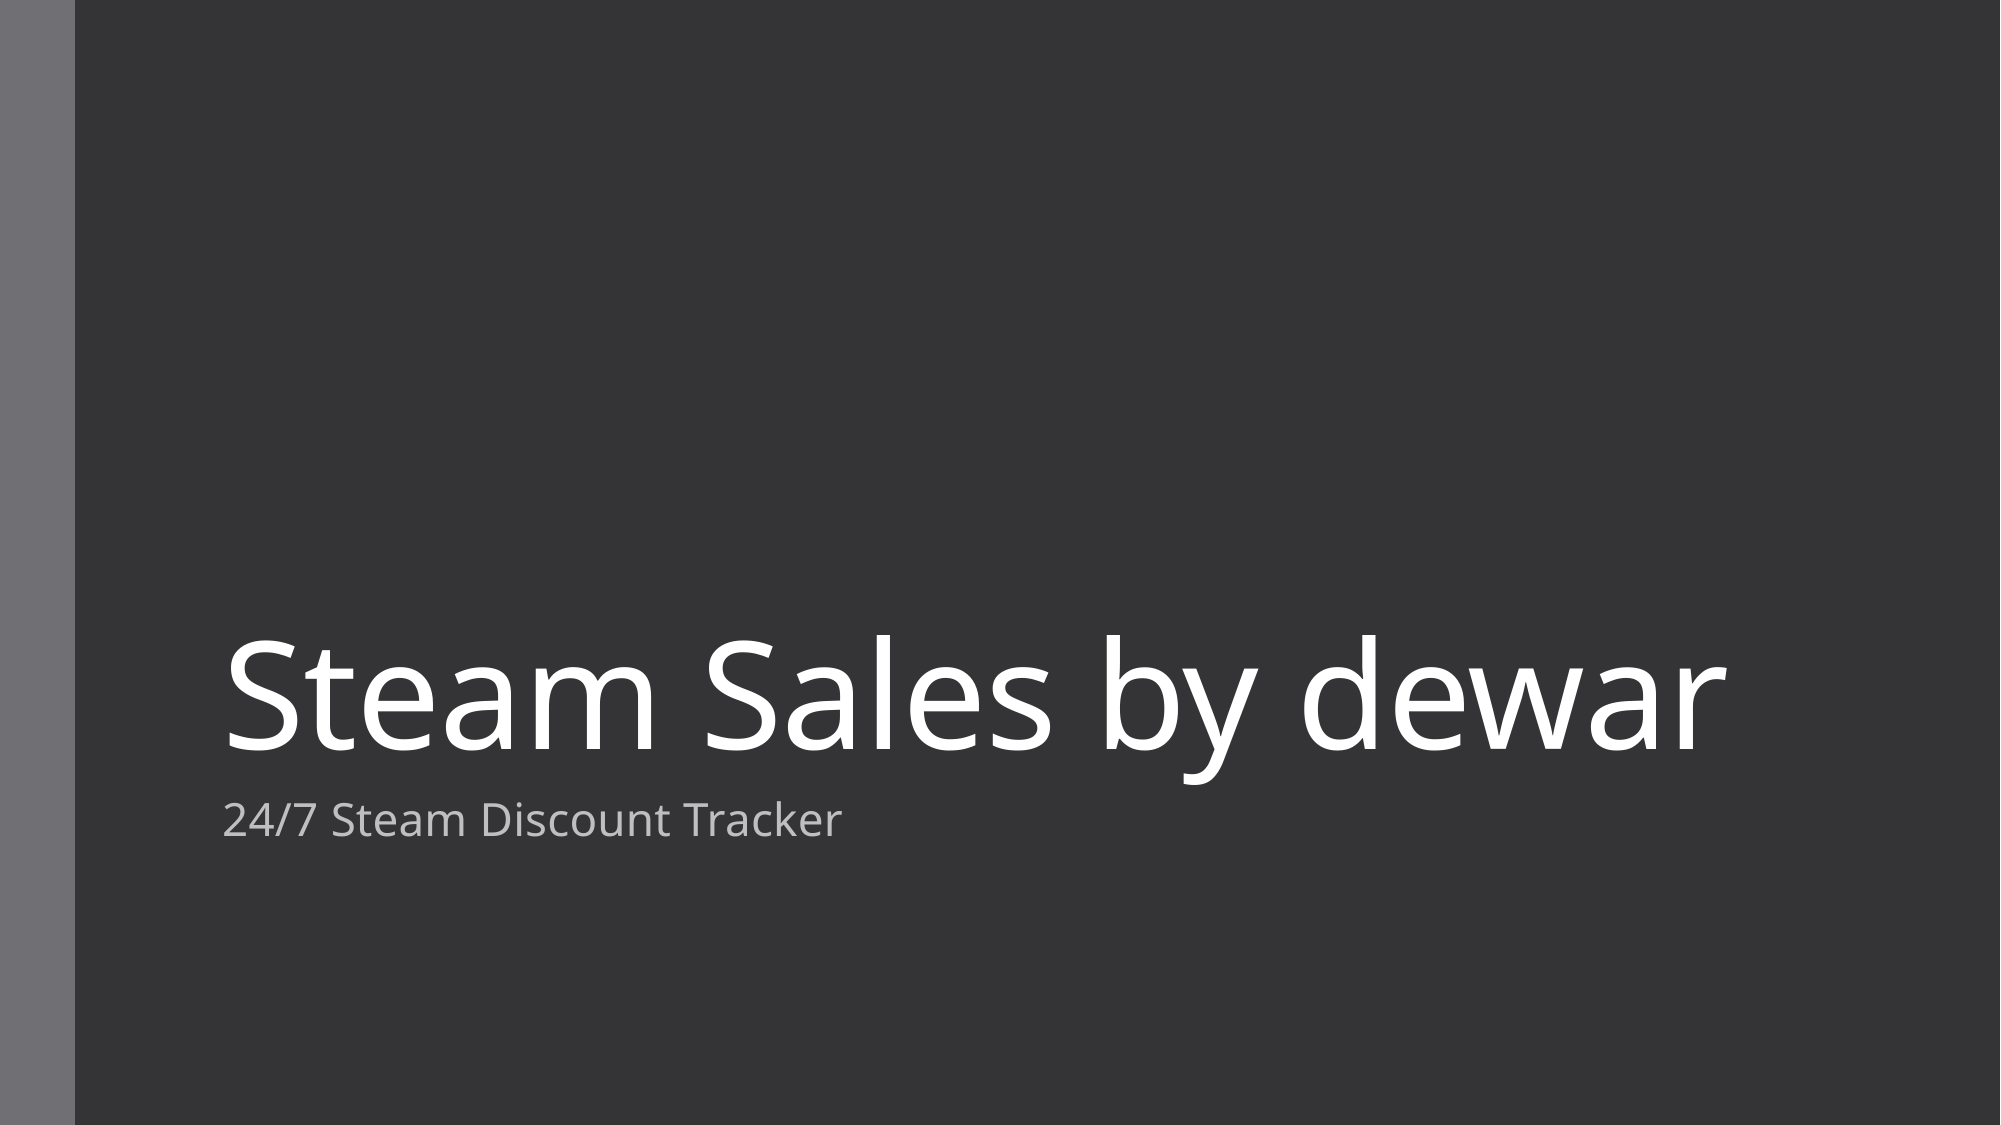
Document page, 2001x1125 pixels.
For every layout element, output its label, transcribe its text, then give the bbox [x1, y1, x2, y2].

subtitle 24/7 Steam Discount Tracker [206, 787, 1752, 895]
title Steam Sales by dewar [206, 124, 1752, 787]
